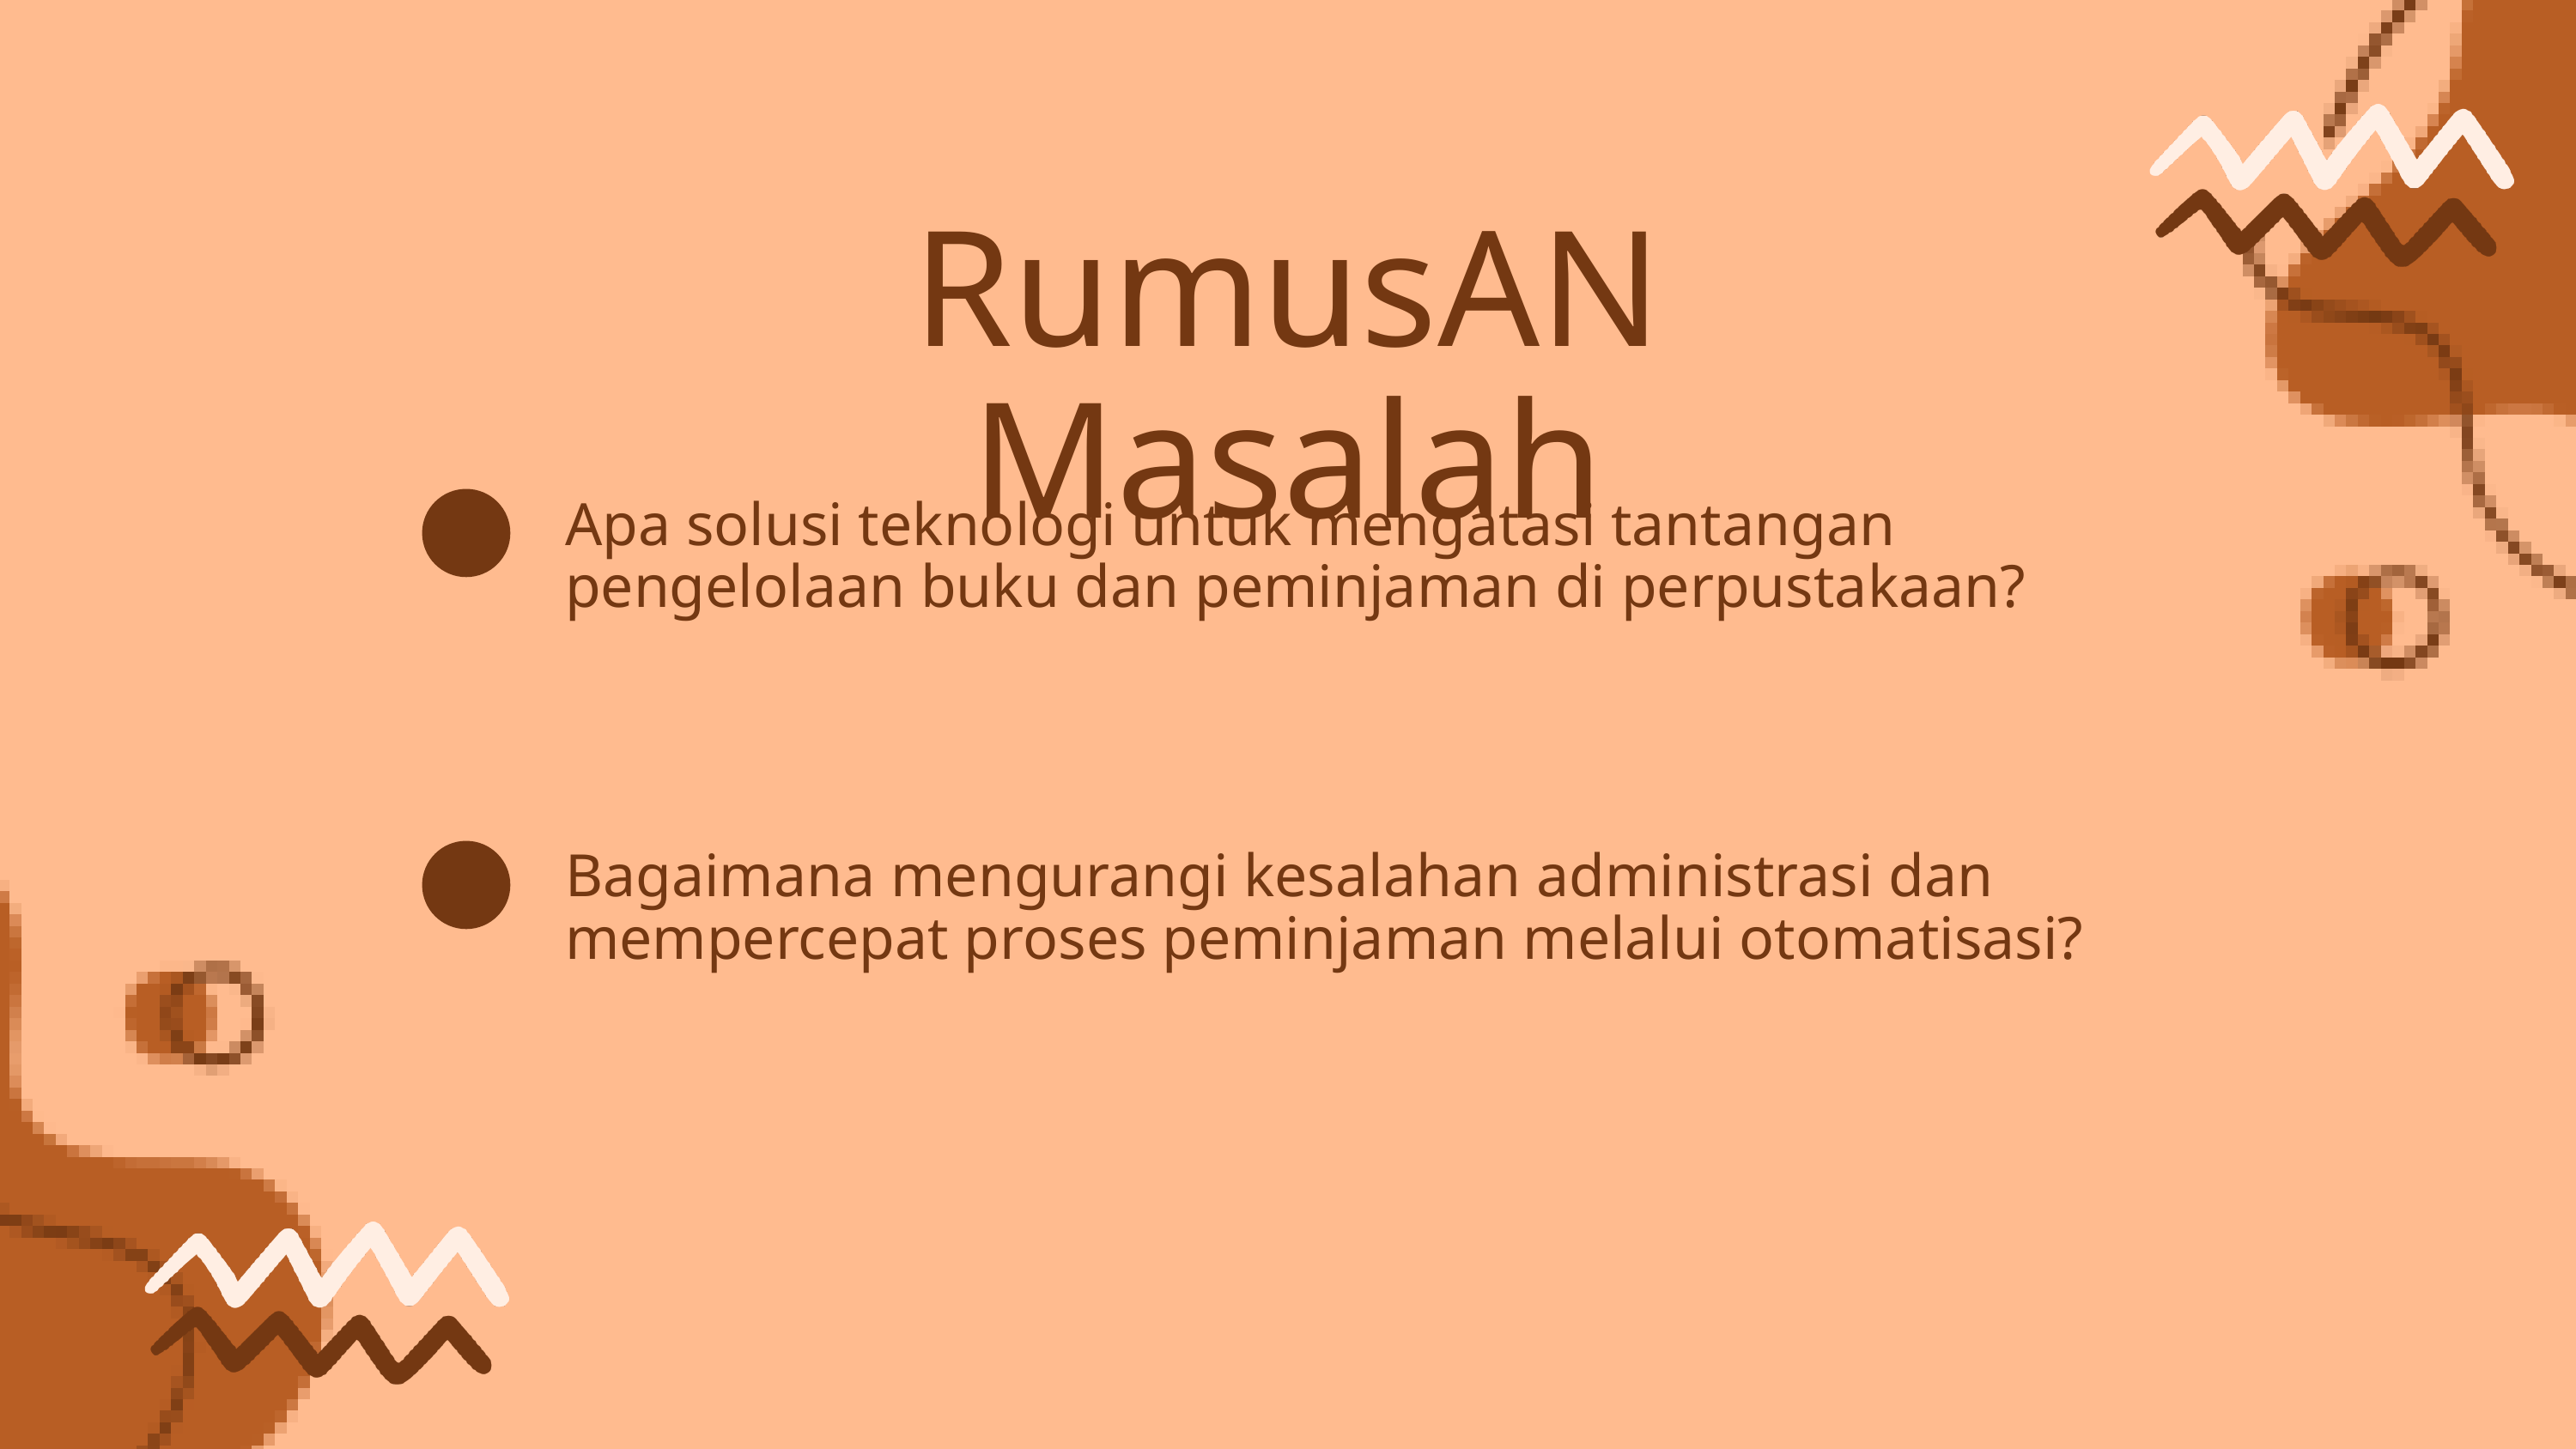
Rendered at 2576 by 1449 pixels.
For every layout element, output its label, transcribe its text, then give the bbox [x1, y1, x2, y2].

text_box [2243, 0, 2576, 681]
text_box RumusAN Masalah [629, 207, 1947, 550]
text_box [144, 1219, 510, 1389]
text_box Apa solusi teknologi untuk mengatasi tantangan pengelolaan buku dan peminjaman di perpustakaan? [565, 494, 2154, 620]
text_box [422, 488, 511, 578]
text_box [0, 822, 333, 1449]
text_box Bagaimana mengurangi kesalahan administrasi dan mempercepat proses peminjaman melalui otomatisasi? [565, 846, 2154, 972]
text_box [422, 840, 511, 930]
text_box [2149, 101, 2515, 271]
